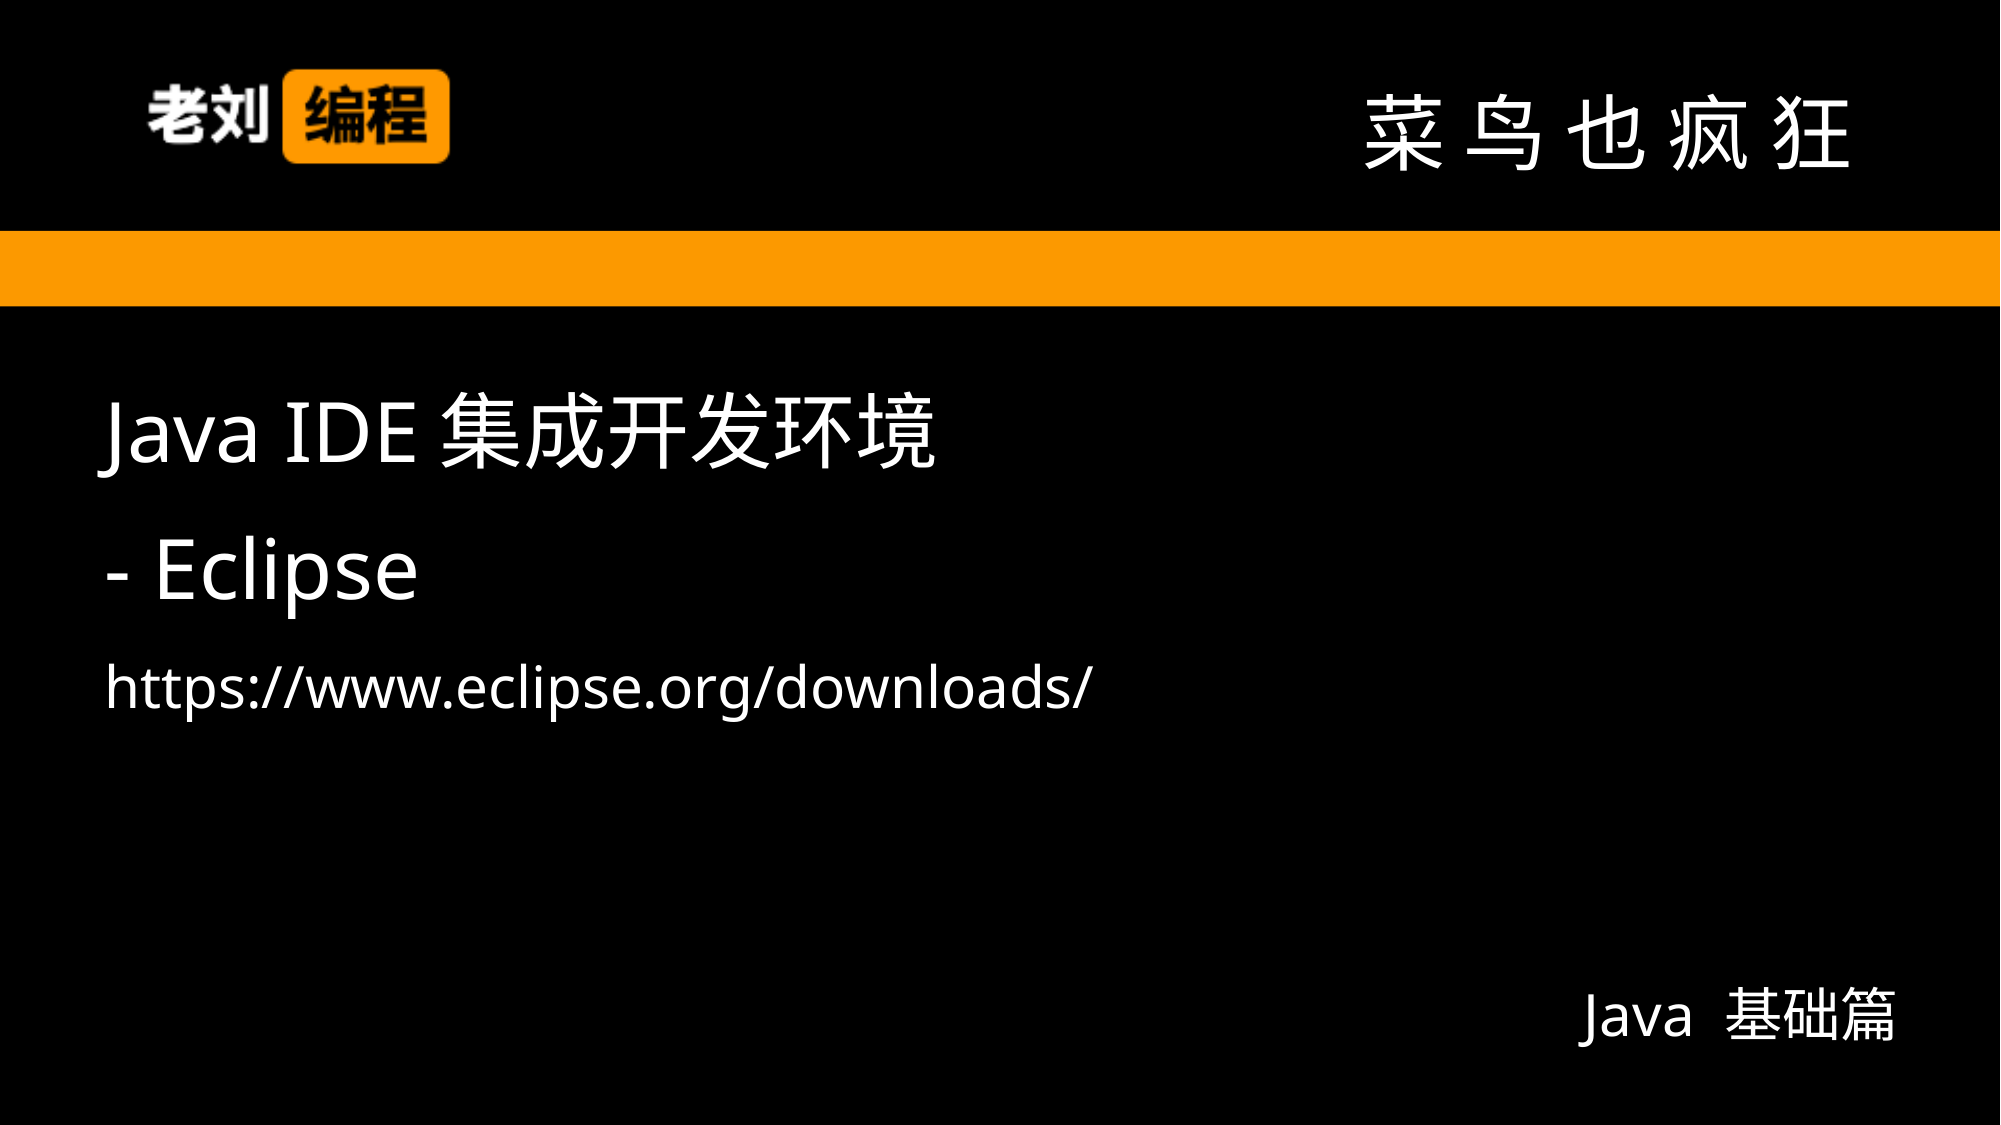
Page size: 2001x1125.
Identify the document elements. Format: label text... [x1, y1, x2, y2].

text_box 菜 鸟 也 疯 狂 [1354, 44, 1925, 189]
list Java IDE集成开发环境 - Eclipse https://www.eclipse.org/downloads/ [96, 361, 1683, 1046]
picture [95, 28, 493, 207]
text_box Java 基础篇 [1576, 964, 1924, 1056]
